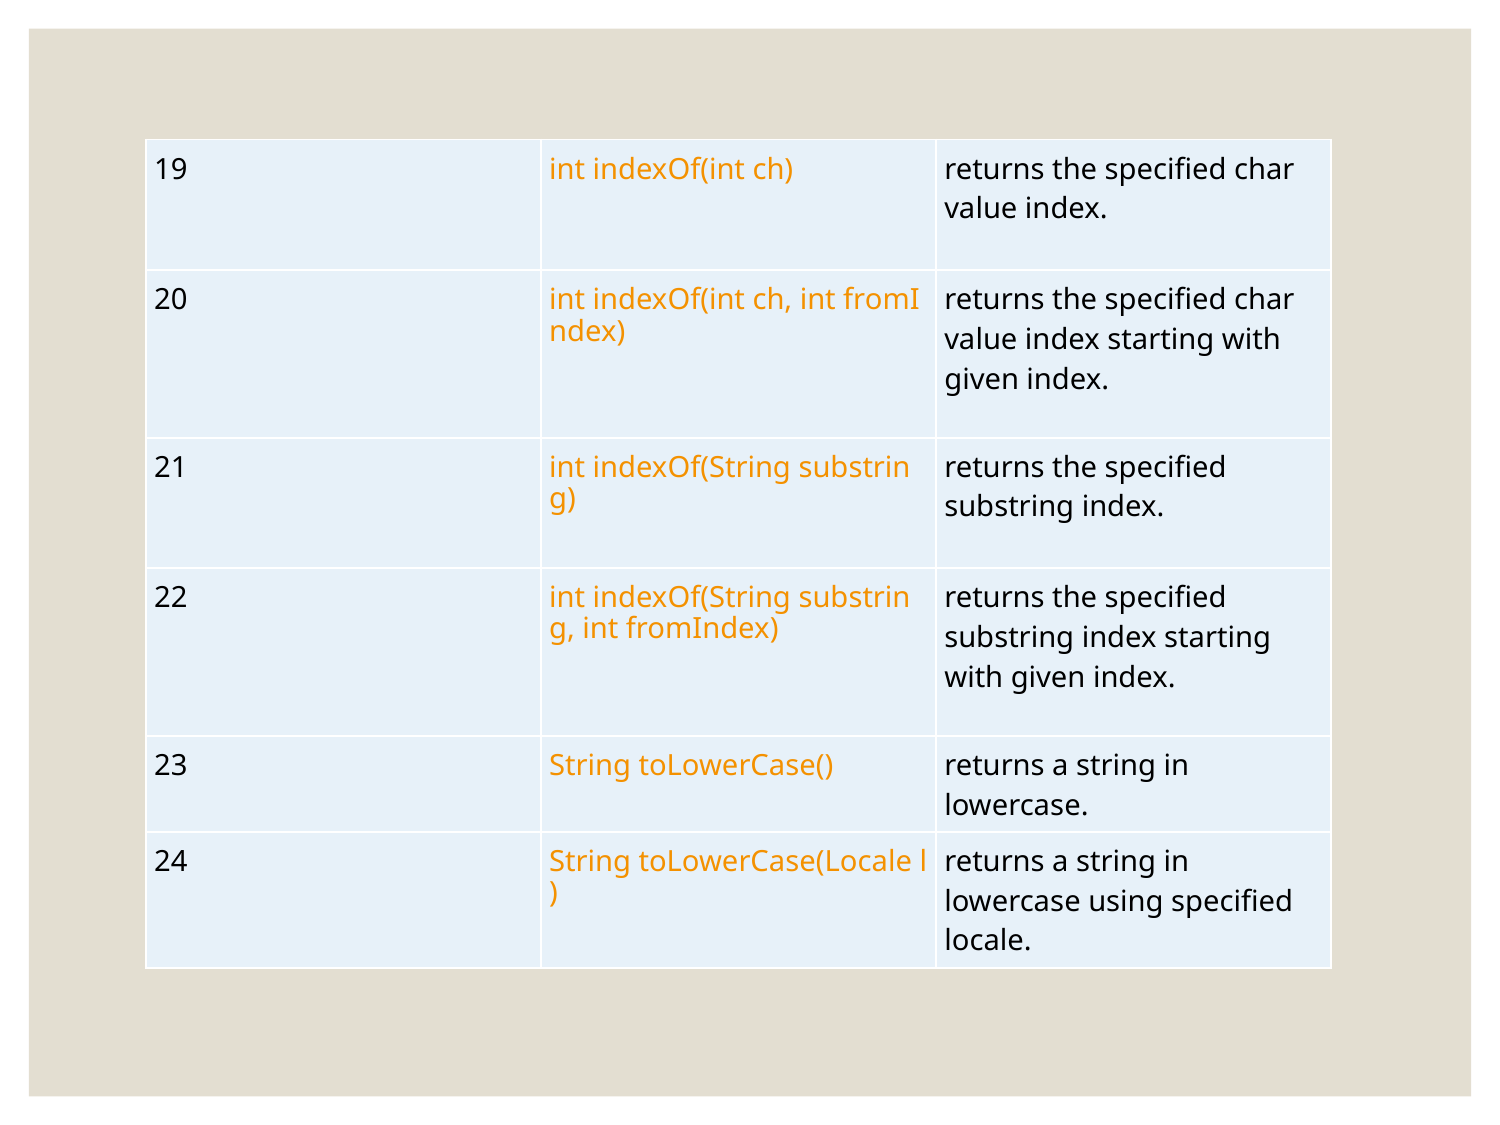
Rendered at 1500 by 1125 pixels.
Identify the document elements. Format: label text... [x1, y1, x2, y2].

table_cell int indexOf(int ch, int fromIndex) [542, 271, 935, 437]
table_cell 24 [147, 833, 540, 967]
table_header returns the specified char value index. [937, 140, 1330, 269]
table_cell int indexOf(String substring) [542, 439, 935, 567]
table_cell returns the specified substring index. [937, 439, 1330, 567]
table_cell returns the specified char value index starting with given index. [937, 271, 1330, 437]
table_cell 23 [147, 737, 540, 831]
table_cell int indexOf(String substring, int fromIndex) [542, 569, 935, 735]
table_cell 22 [147, 569, 540, 735]
table_header 19 [147, 140, 540, 269]
table_header int indexOf(int ch) [542, 140, 935, 269]
table_cell String toLowerCase(Locale l) [542, 833, 935, 967]
table_cell returns the specified substring index starting with given index. [937, 569, 1330, 735]
table_cell returns a string in lowercase. [937, 737, 1330, 831]
table_cell returns a string in lowercase using specified locale. [937, 833, 1330, 967]
table_cell 21 [147, 439, 540, 567]
table_cell String toLowerCase() [542, 737, 935, 831]
table_cell 20 [147, 271, 540, 437]
